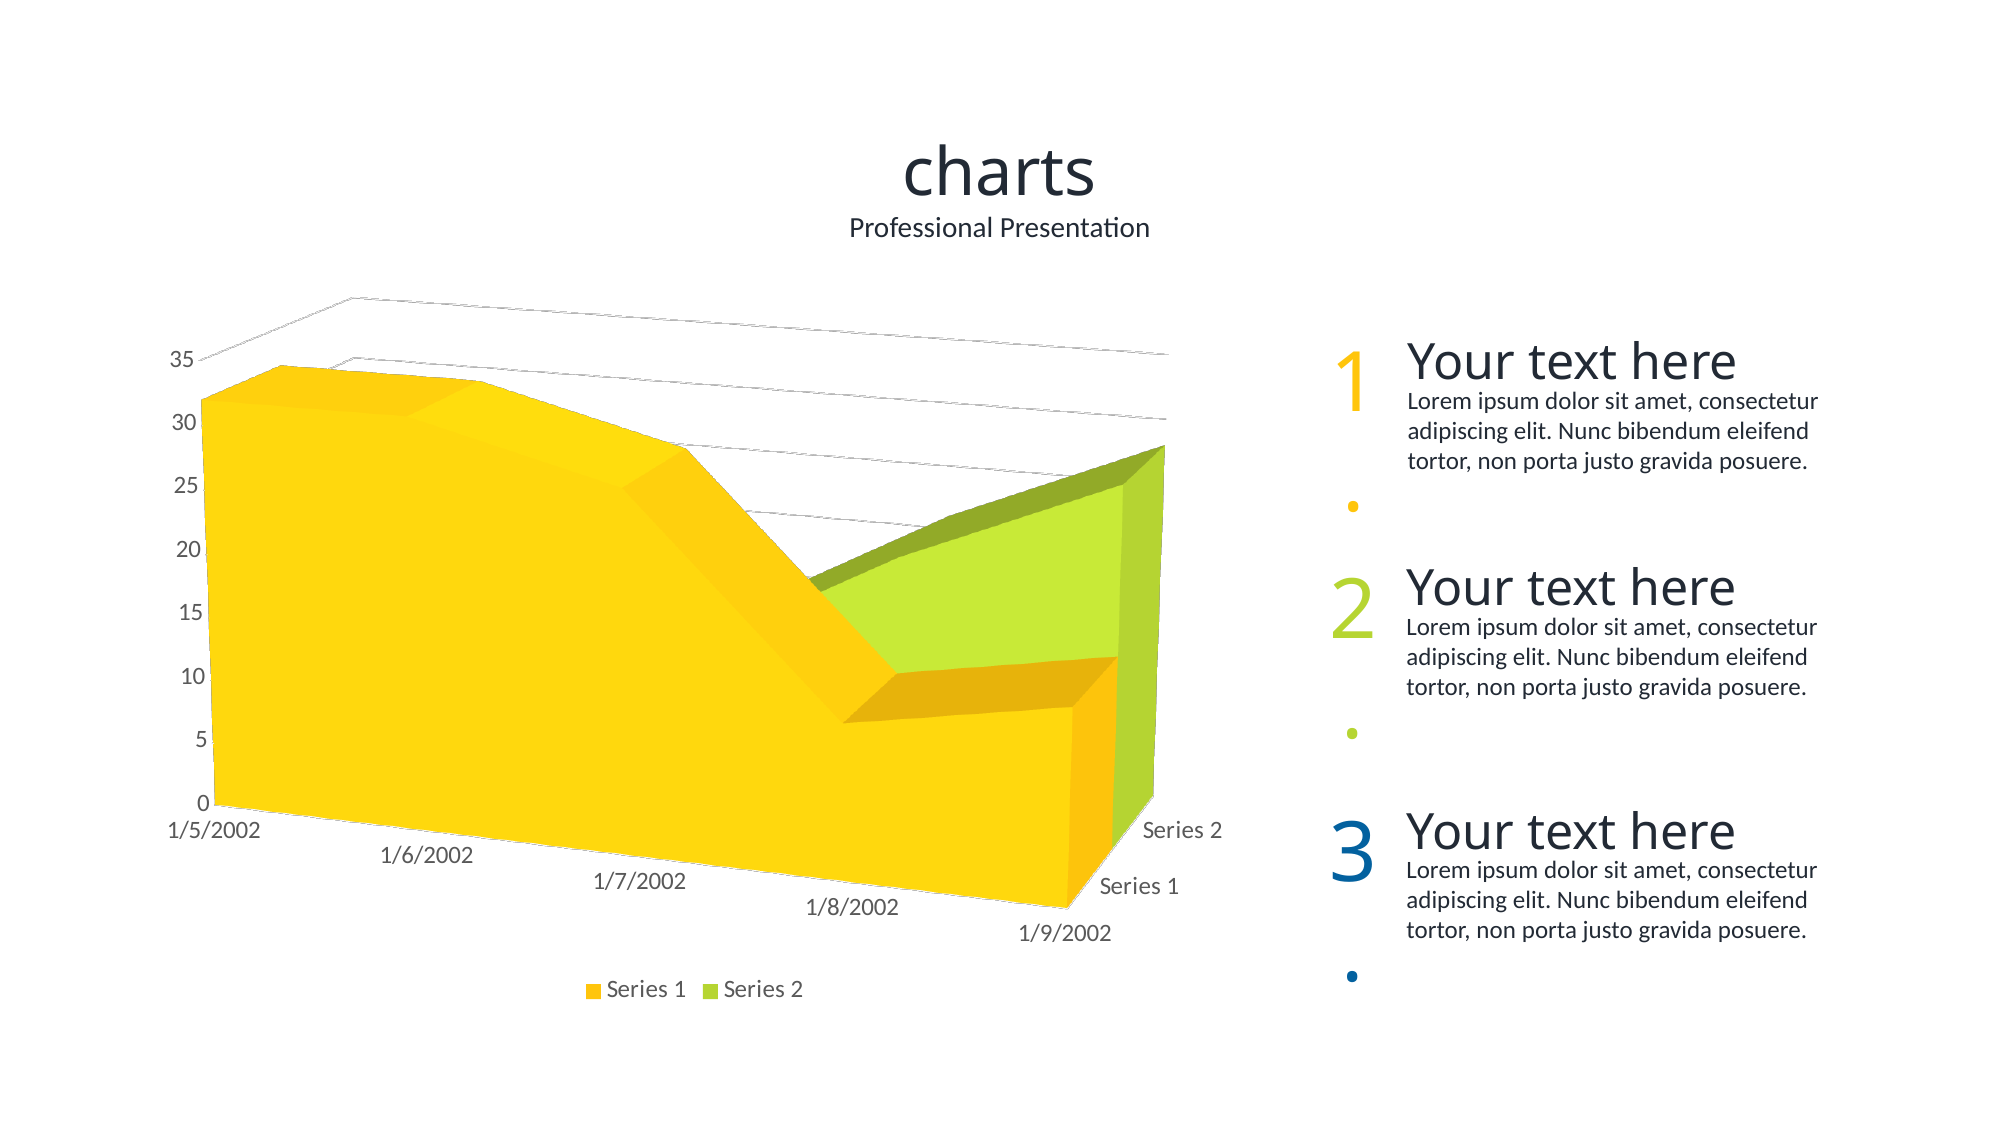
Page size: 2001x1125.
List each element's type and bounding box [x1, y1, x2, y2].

text_box [1314, 321, 1868, 483]
text_box [1313, 547, 1867, 710]
chart [102, 283, 1288, 1011]
text_box [0, 121, 2000, 252]
text_box [1313, 790, 1867, 953]
